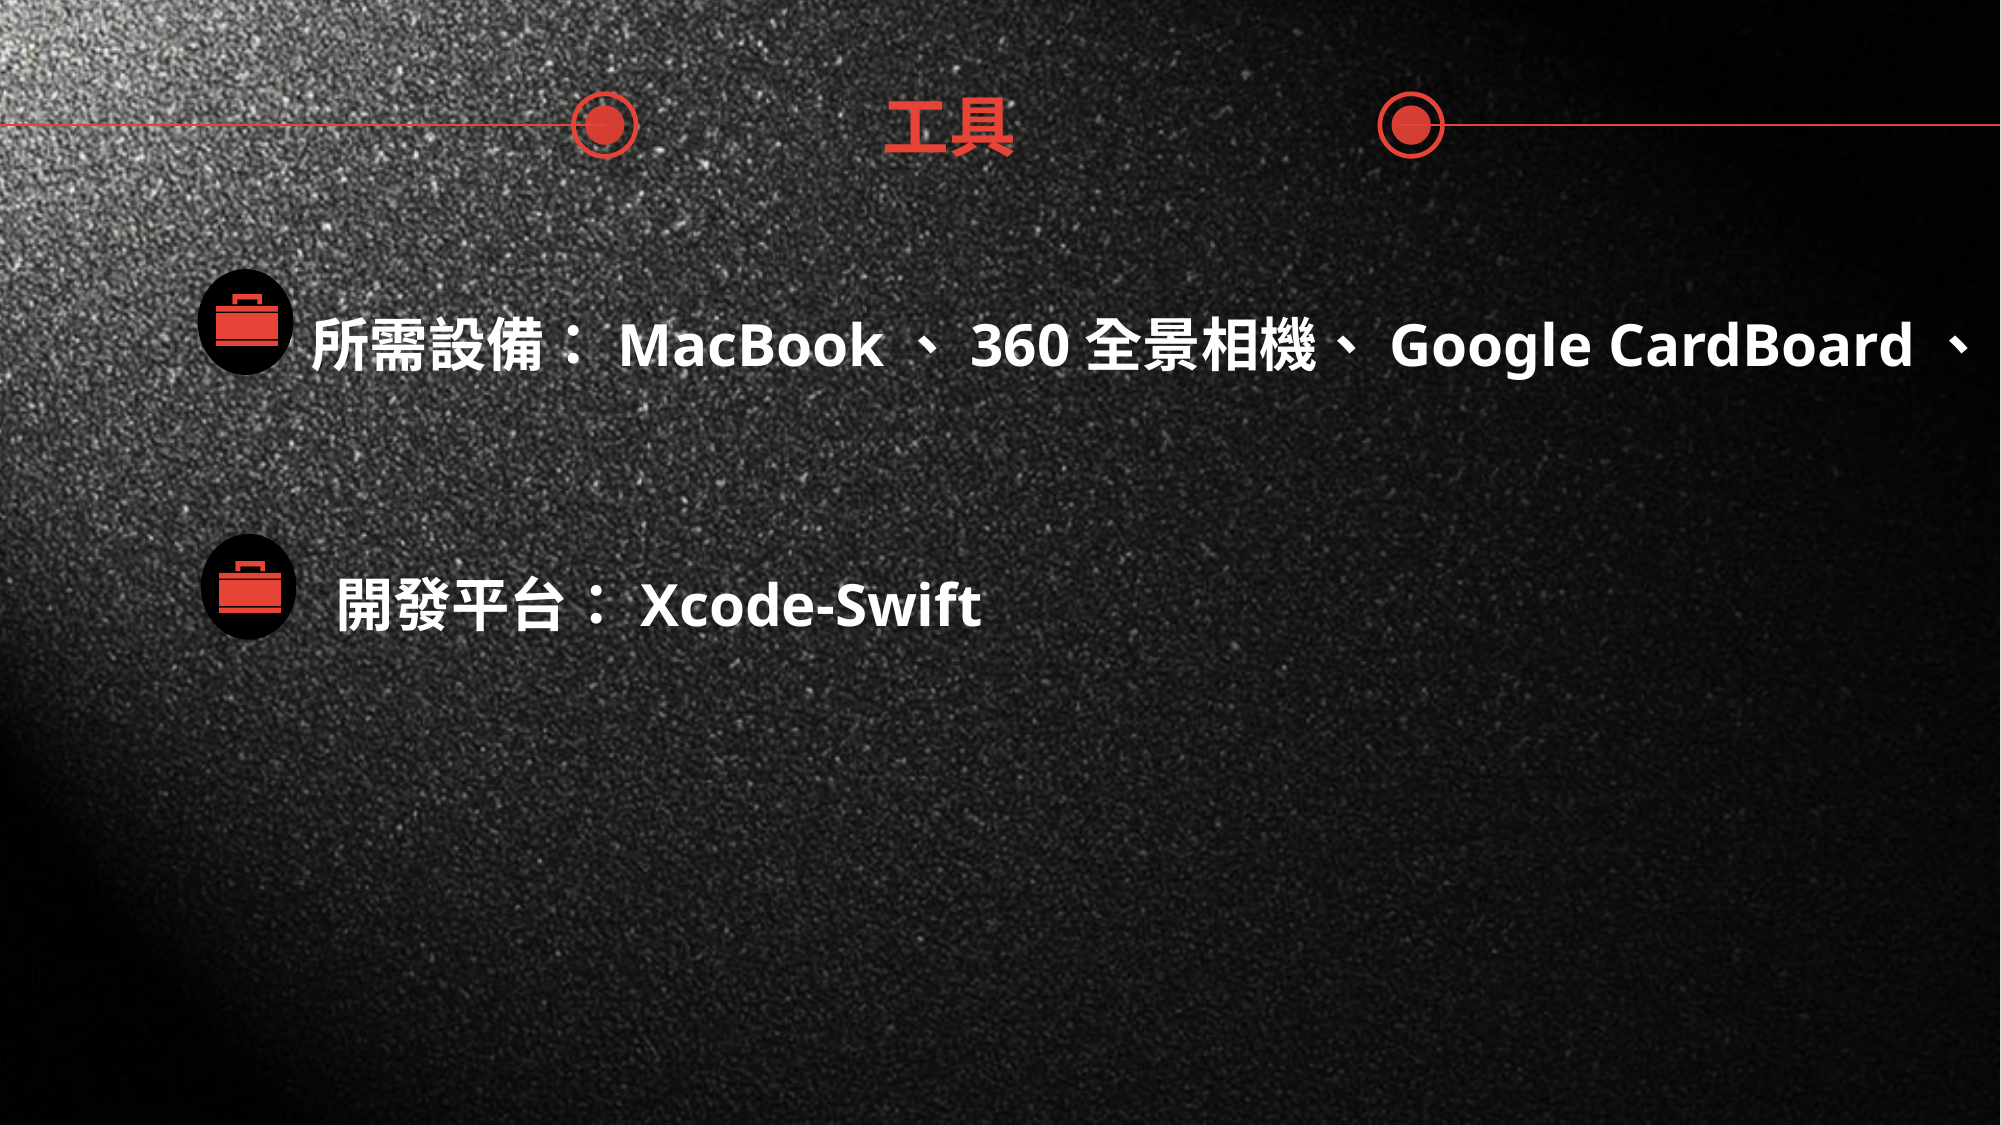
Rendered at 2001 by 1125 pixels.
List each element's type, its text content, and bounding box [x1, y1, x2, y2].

text_box 開發平台：Xcode-Swift [320, 526, 998, 646]
text_box 工具 [867, 76, 1032, 172]
text_box [198, 531, 299, 642]
text_box [195, 267, 296, 377]
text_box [1379, 93, 2000, 157]
picture [0, 0, 2001, 1125]
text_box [0, 93, 637, 157]
text_box 所需設備：MacBook、360全景相機、Google CardBoard、 [297, 265, 2000, 491]
